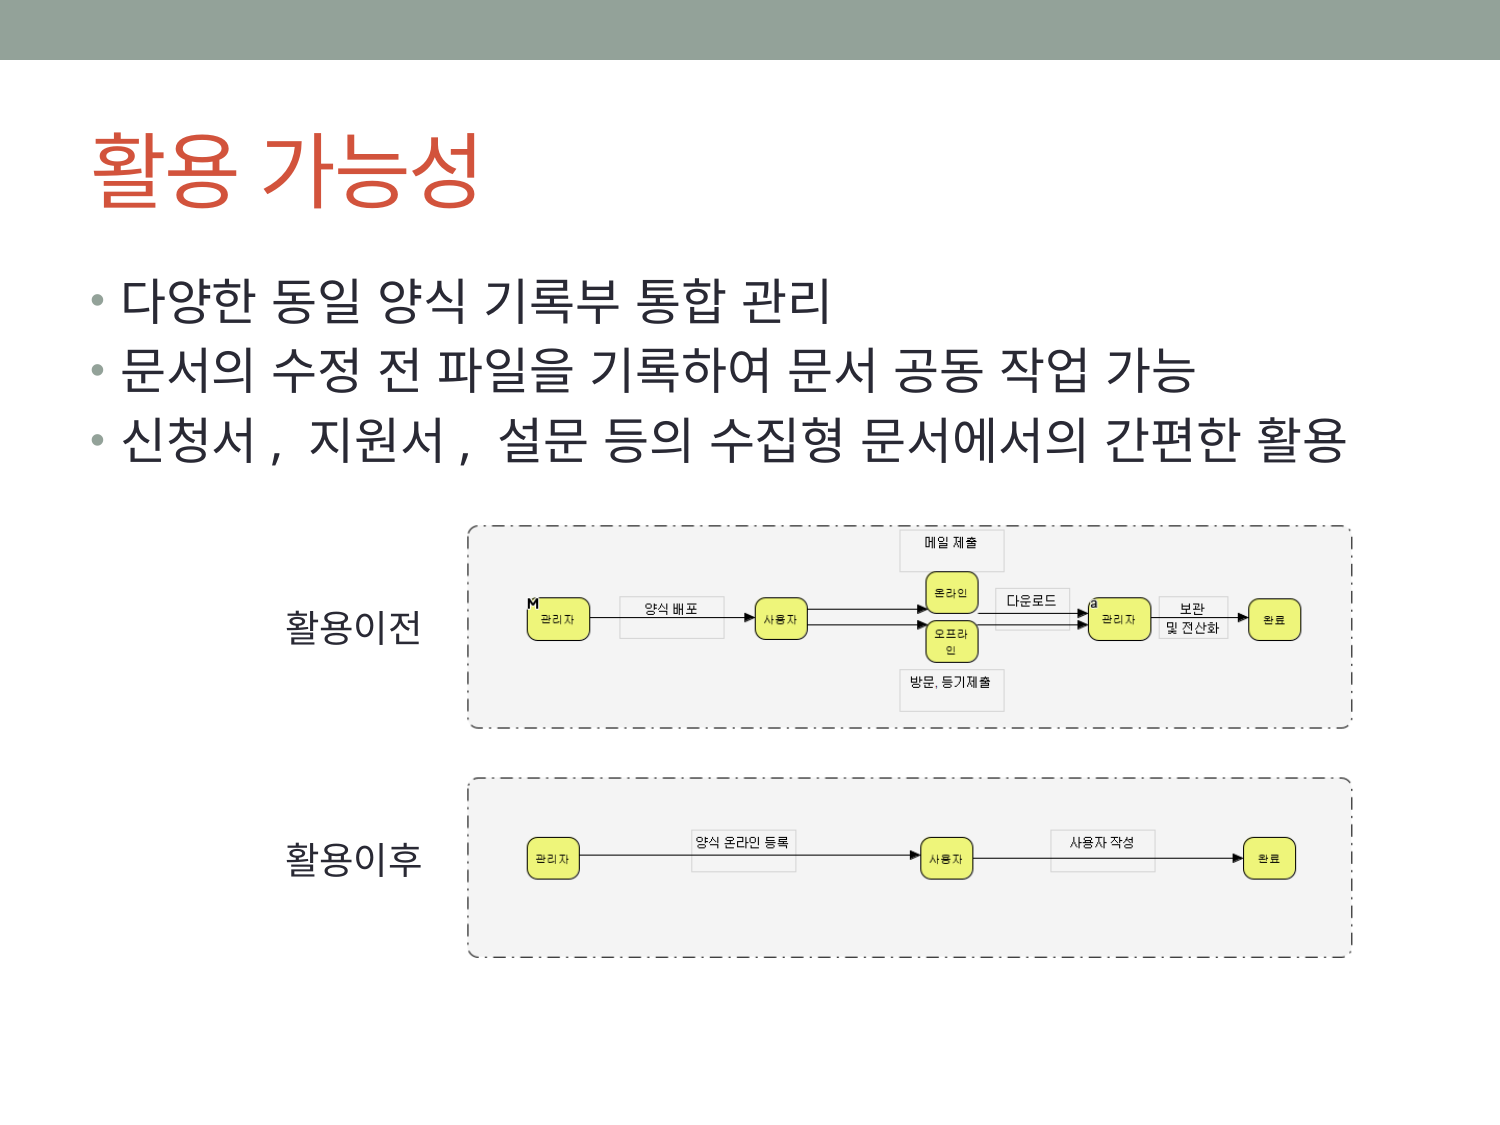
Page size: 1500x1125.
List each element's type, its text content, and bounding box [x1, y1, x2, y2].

text_box 활용이후 [270, 829, 427, 890]
text_box 활용이전 [270, 597, 427, 658]
title 활용 가능성 [75, 87, 1425, 250]
list 다양한 동일 양식 기록부 통합 관리 문서의 수정 전 파일을 기록하여 문서 공동 작업 가능 신청서, 지원서, 설문 등의 수집형 문서에서의 간편한 활용 [75, 262, 1425, 1063]
picture [430, 491, 1395, 1014]
